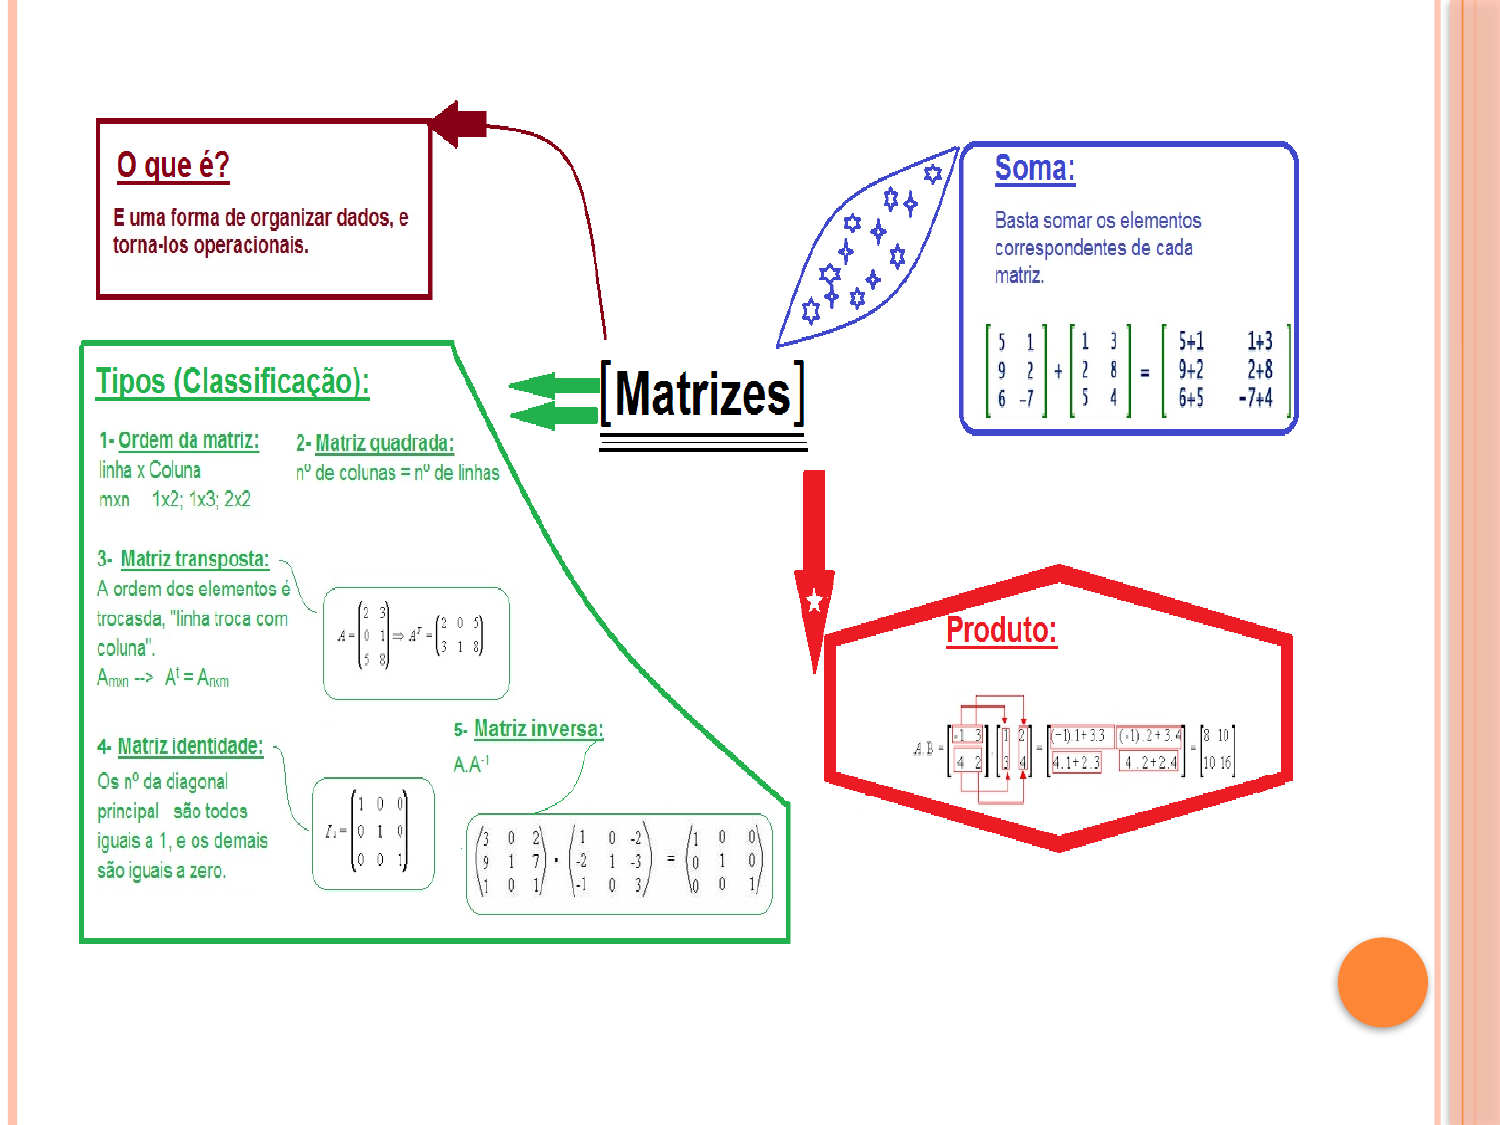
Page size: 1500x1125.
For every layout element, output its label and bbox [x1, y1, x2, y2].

list [74, 86, 1301, 999]
